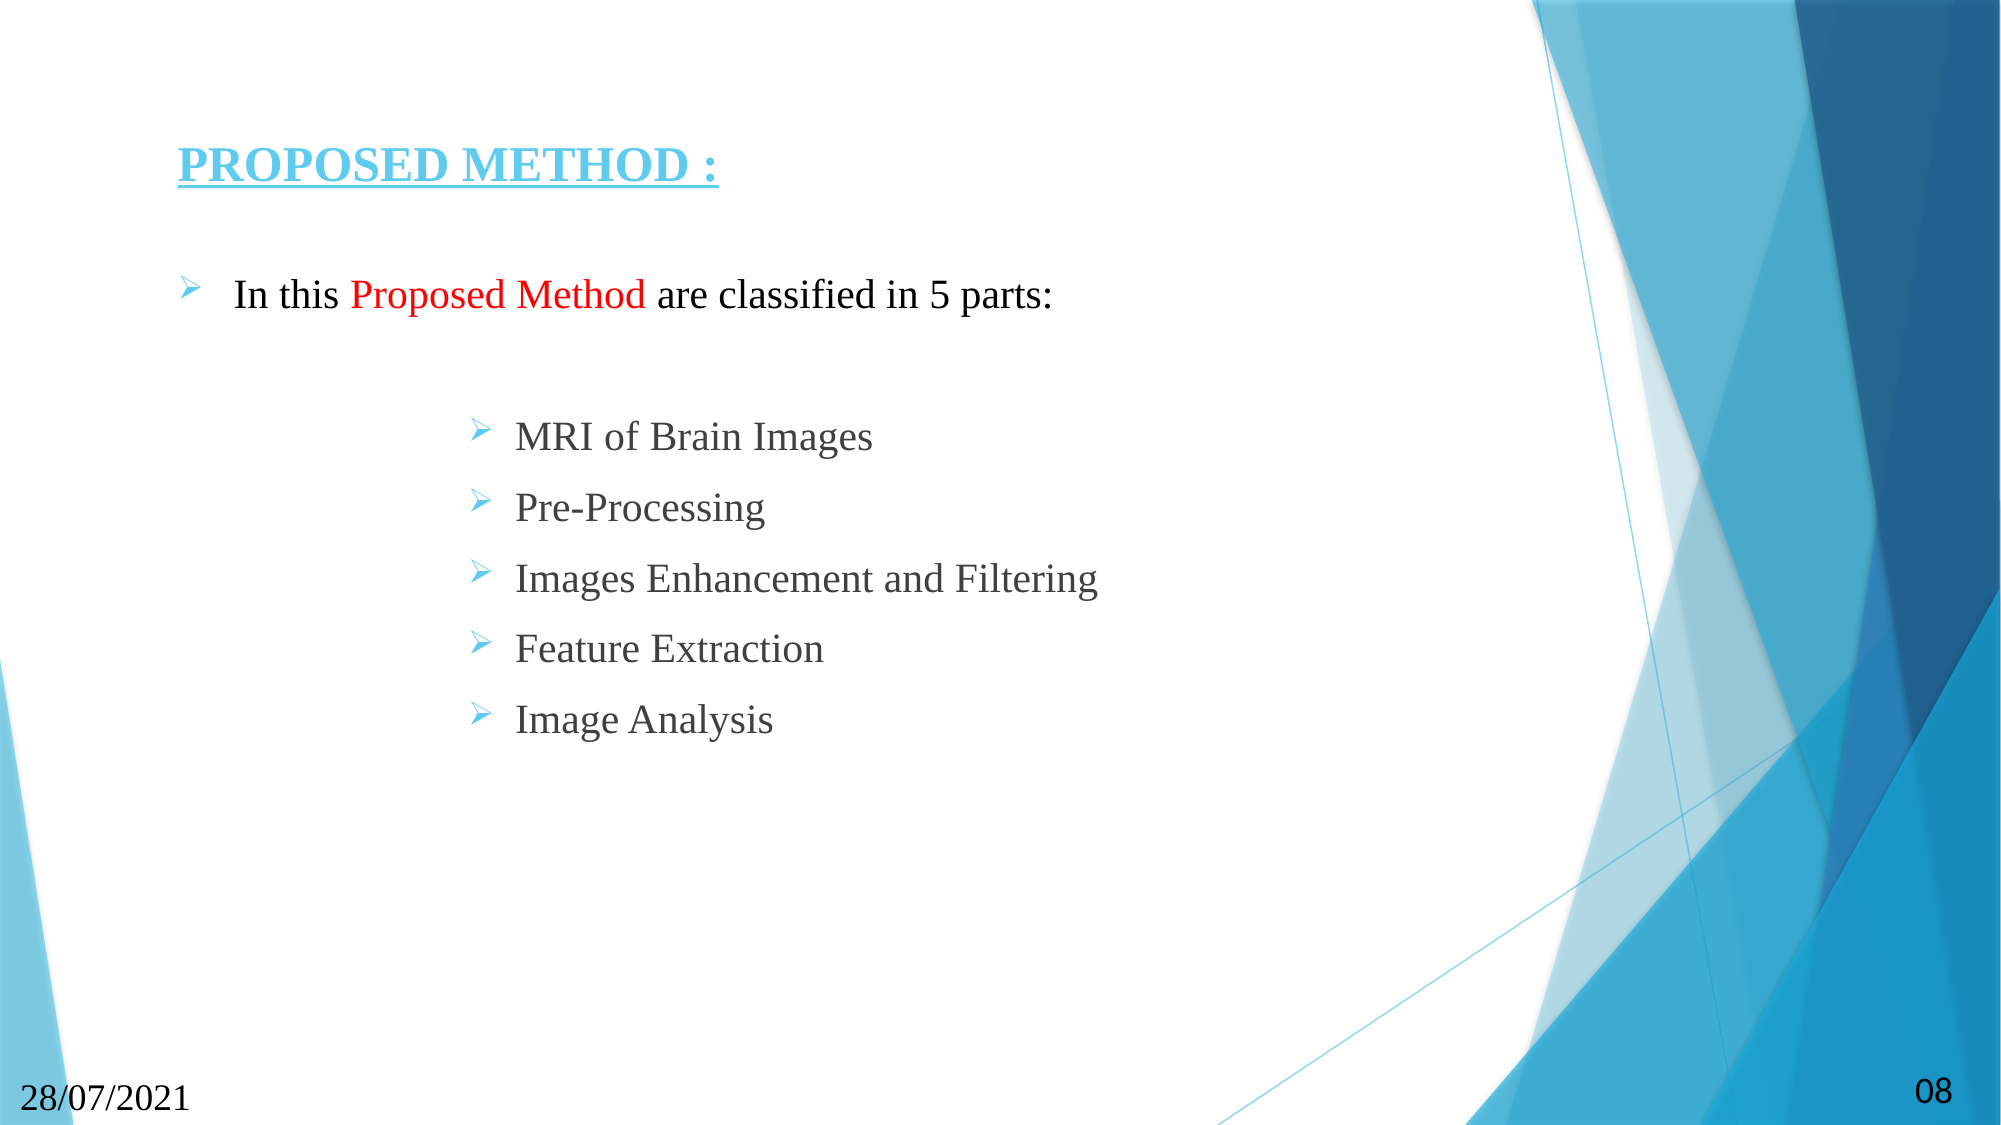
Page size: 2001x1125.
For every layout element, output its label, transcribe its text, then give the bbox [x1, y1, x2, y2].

list In this Proposed Method are classified in 5 parts: MRI of Brain Images Pre-Processing Images Enhancement and Filtering Feature Extraction Image Analysis [162, 259, 1763, 1063]
text_box 28/07/2021 [5, 1068, 206, 1125]
title PROPOSED METHOD : [162, 124, 863, 259]
text_box 08 [1900, 1058, 1969, 1118]
